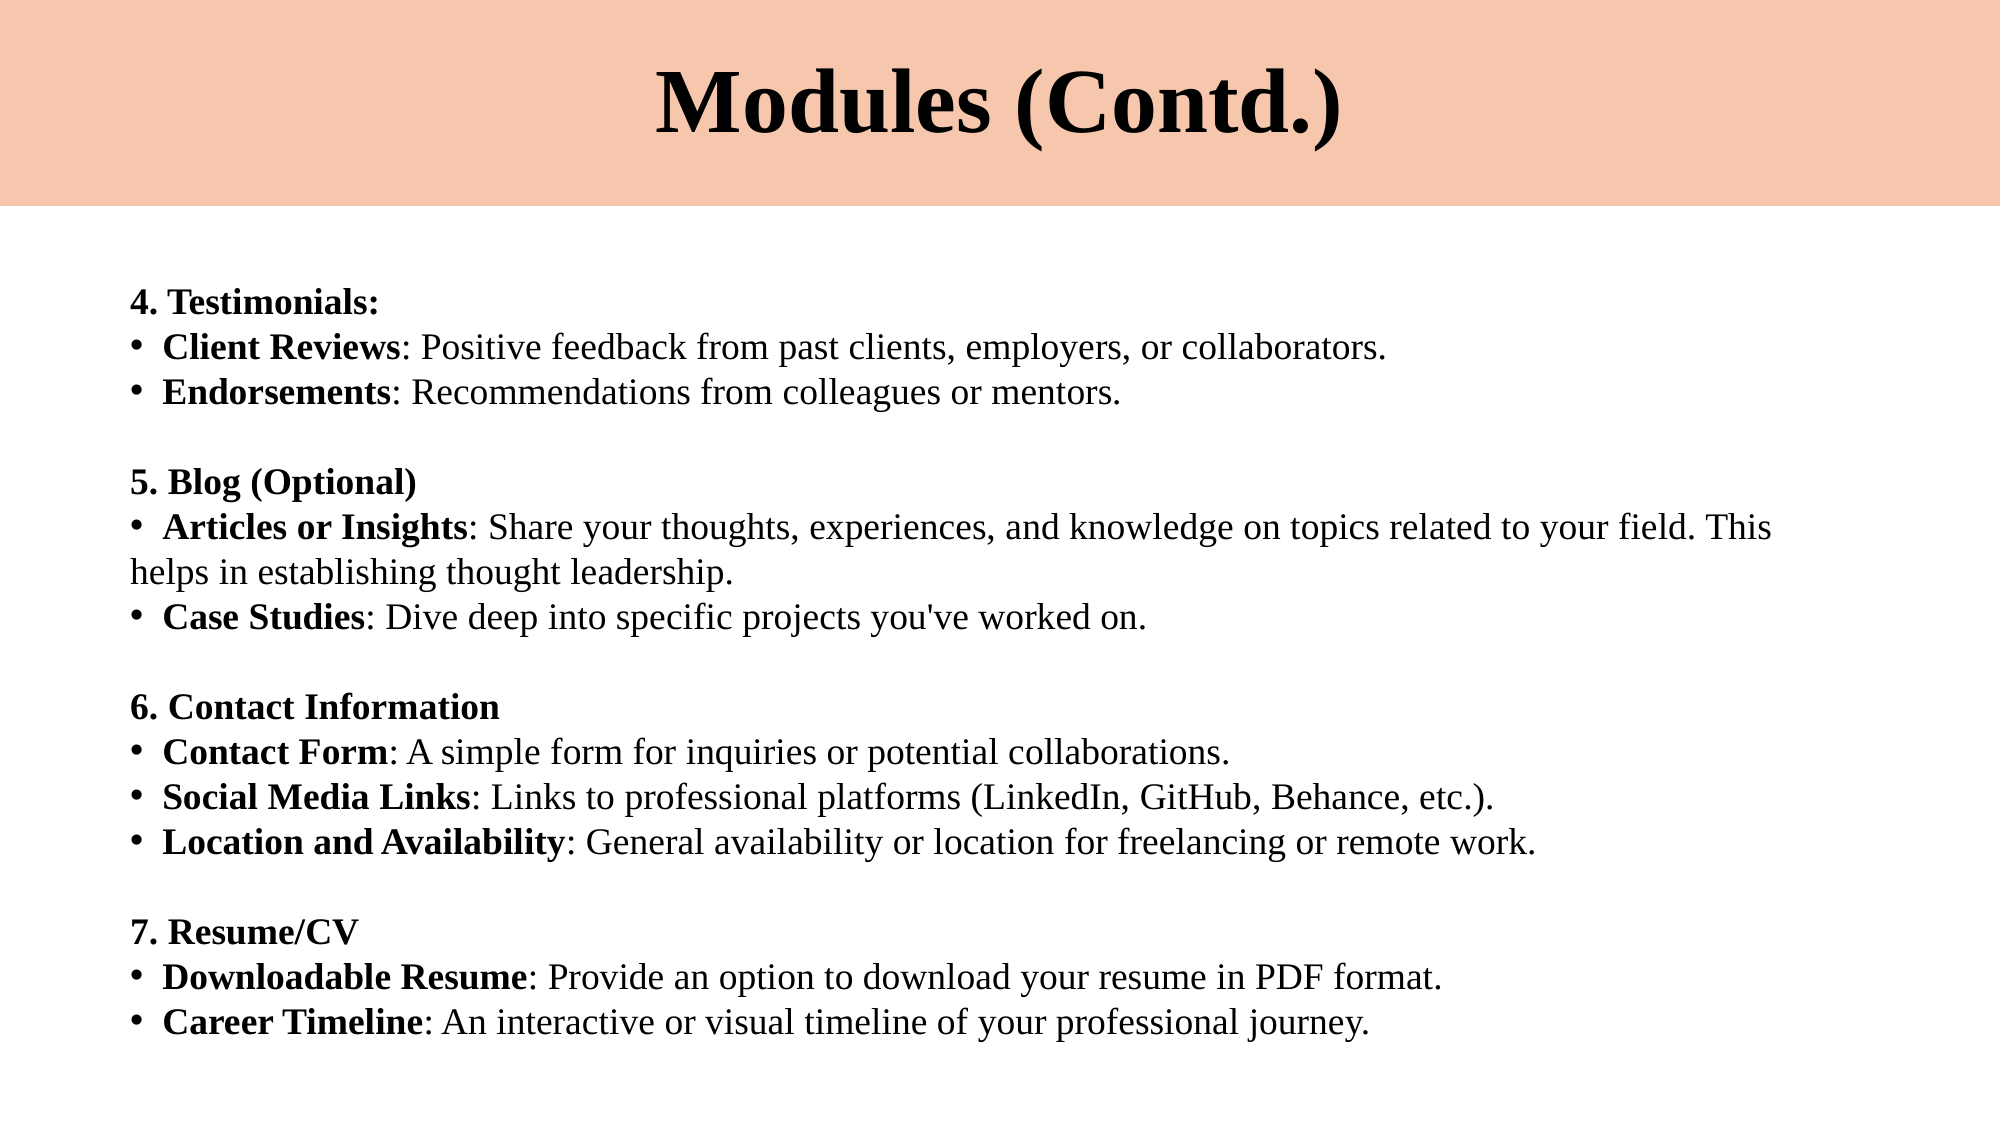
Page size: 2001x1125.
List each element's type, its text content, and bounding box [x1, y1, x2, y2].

title Modules (Contd.) [0, 0, 2000, 206]
text_box 4. Testimonials: Client Reviews: Positive feedback from past clients, employers, or collaborators. Endorsements: Recommendations from colleagues or mentors. 5. Blog (Optional) Articles or Insights: Share your thoughts, experiences, and knowledge on topics related to your field. This helps in establishing thought leadership. Case Studies: Dive deep into specific projects you've worked on. 6. Contact Information Contact Form: A simple form for inquiries or potential collaborations. Social Media Links: Links to professional platforms (LinkedIn, GitHub, Behance, etc.). Location and Availability: General availability or location for freelancing or remote work. 7. Resume/CV Downloadable Resume: Provide an option to download your resume in PDF format. Career Timeline: An interactive or visual timeline of your professional journey. [115, 269, 1940, 1050]
